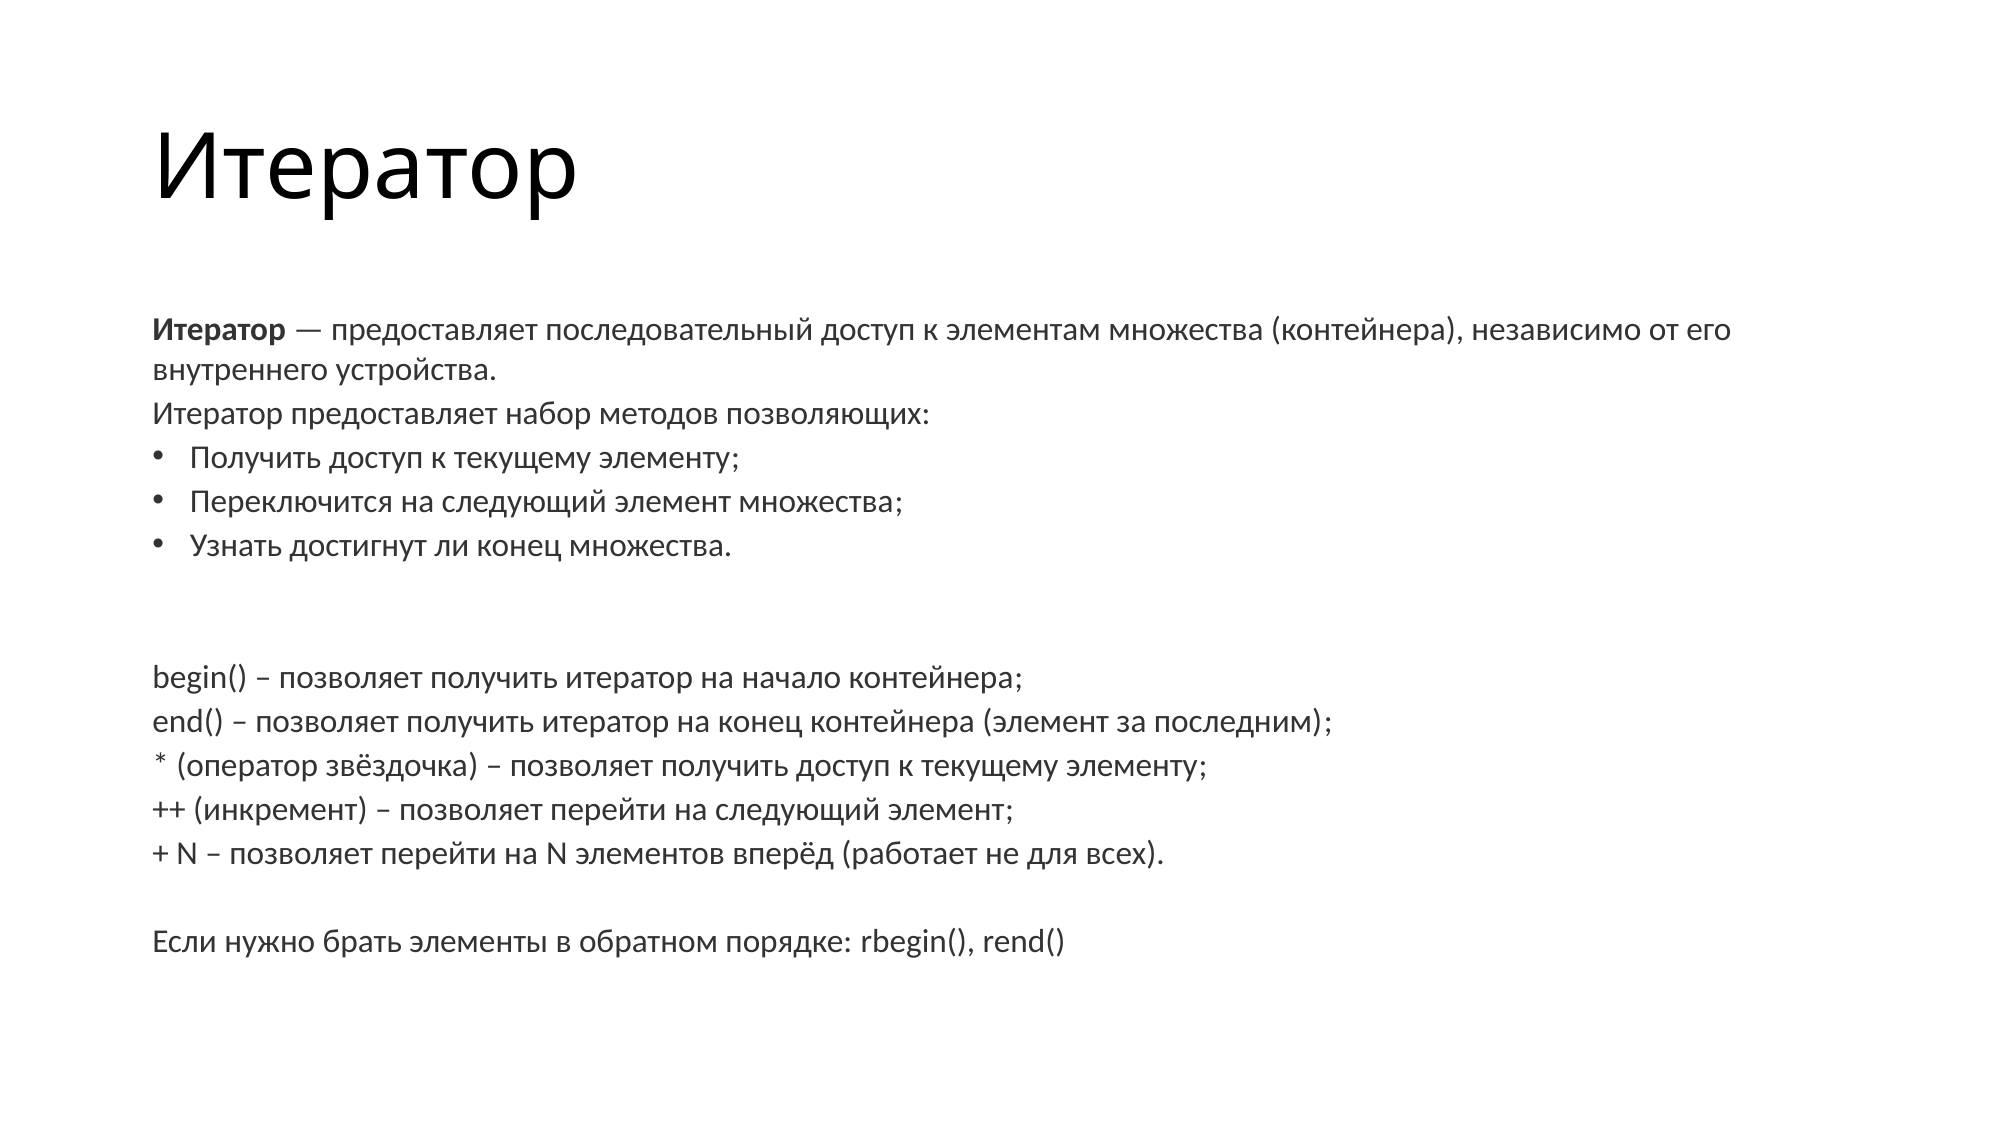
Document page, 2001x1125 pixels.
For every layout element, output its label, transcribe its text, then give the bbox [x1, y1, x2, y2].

title Итератор [137, 59, 1863, 278]
list Итератор — предоставляет последовательный доступ к элементам множества (контейнера), независимо от его внутреннего устройства. Итератор предоставляет набор методов позволяющих: Получить доступ к текущему элементу; Переключится на следующий элемент множества; Узнать достигнут ли конец множества. begin() – позволяет получить итератор на начало контейнера; end() – позволяет получить итератор на конец контейнера (элемент за последним); * (оператор звёздочка) – позволяет получить доступ к текущему элементу; ++ (инкремент) – позволяет перейти на следующий элемент; + N – позволяет перейти на N элементов вперёд (работает не для всех). Если нужно брать элементы в обратном порядке: rbegin(), rend() [137, 299, 1863, 1014]
